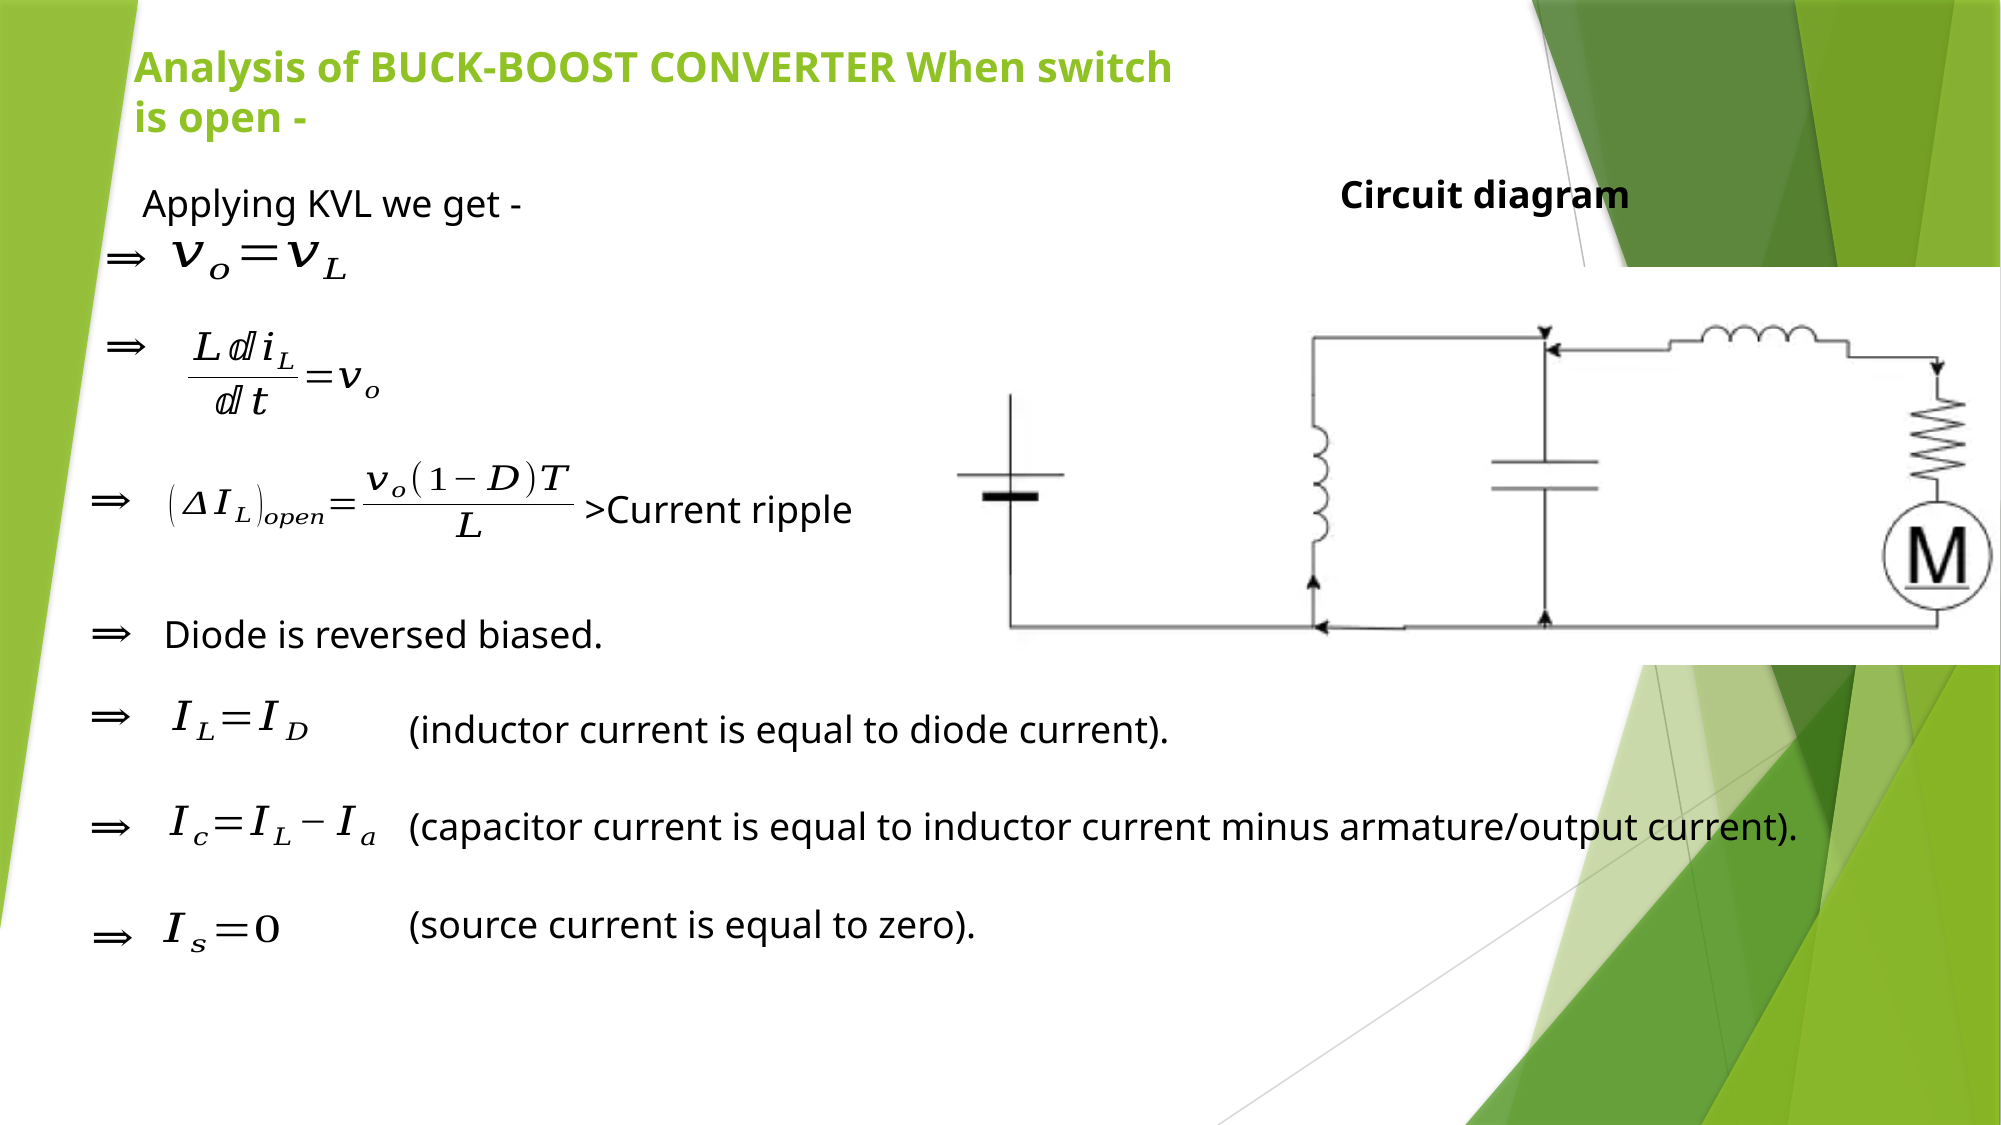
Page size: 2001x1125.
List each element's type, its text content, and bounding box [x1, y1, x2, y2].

text_box Circuit diagram [1324, 164, 2000, 224]
text_box (capacitor current is equal to inductor current minus armature/output current). [394, 795, 1833, 855]
picture [897, 267, 2000, 666]
text_box Analysis of BUCK-BOOST CONVERTER When switch is open - [119, 32, 1212, 148]
text_box (inductor current is equal to diode current). [394, 699, 1558, 759]
text_box >Current ripple [550, 478, 869, 539]
text_box Diode is reversed biased. [148, 604, 892, 664]
text_box (source current is equal to zero). [394, 893, 1558, 954]
text_box Applying KVL we get - [127, 172, 1306, 233]
